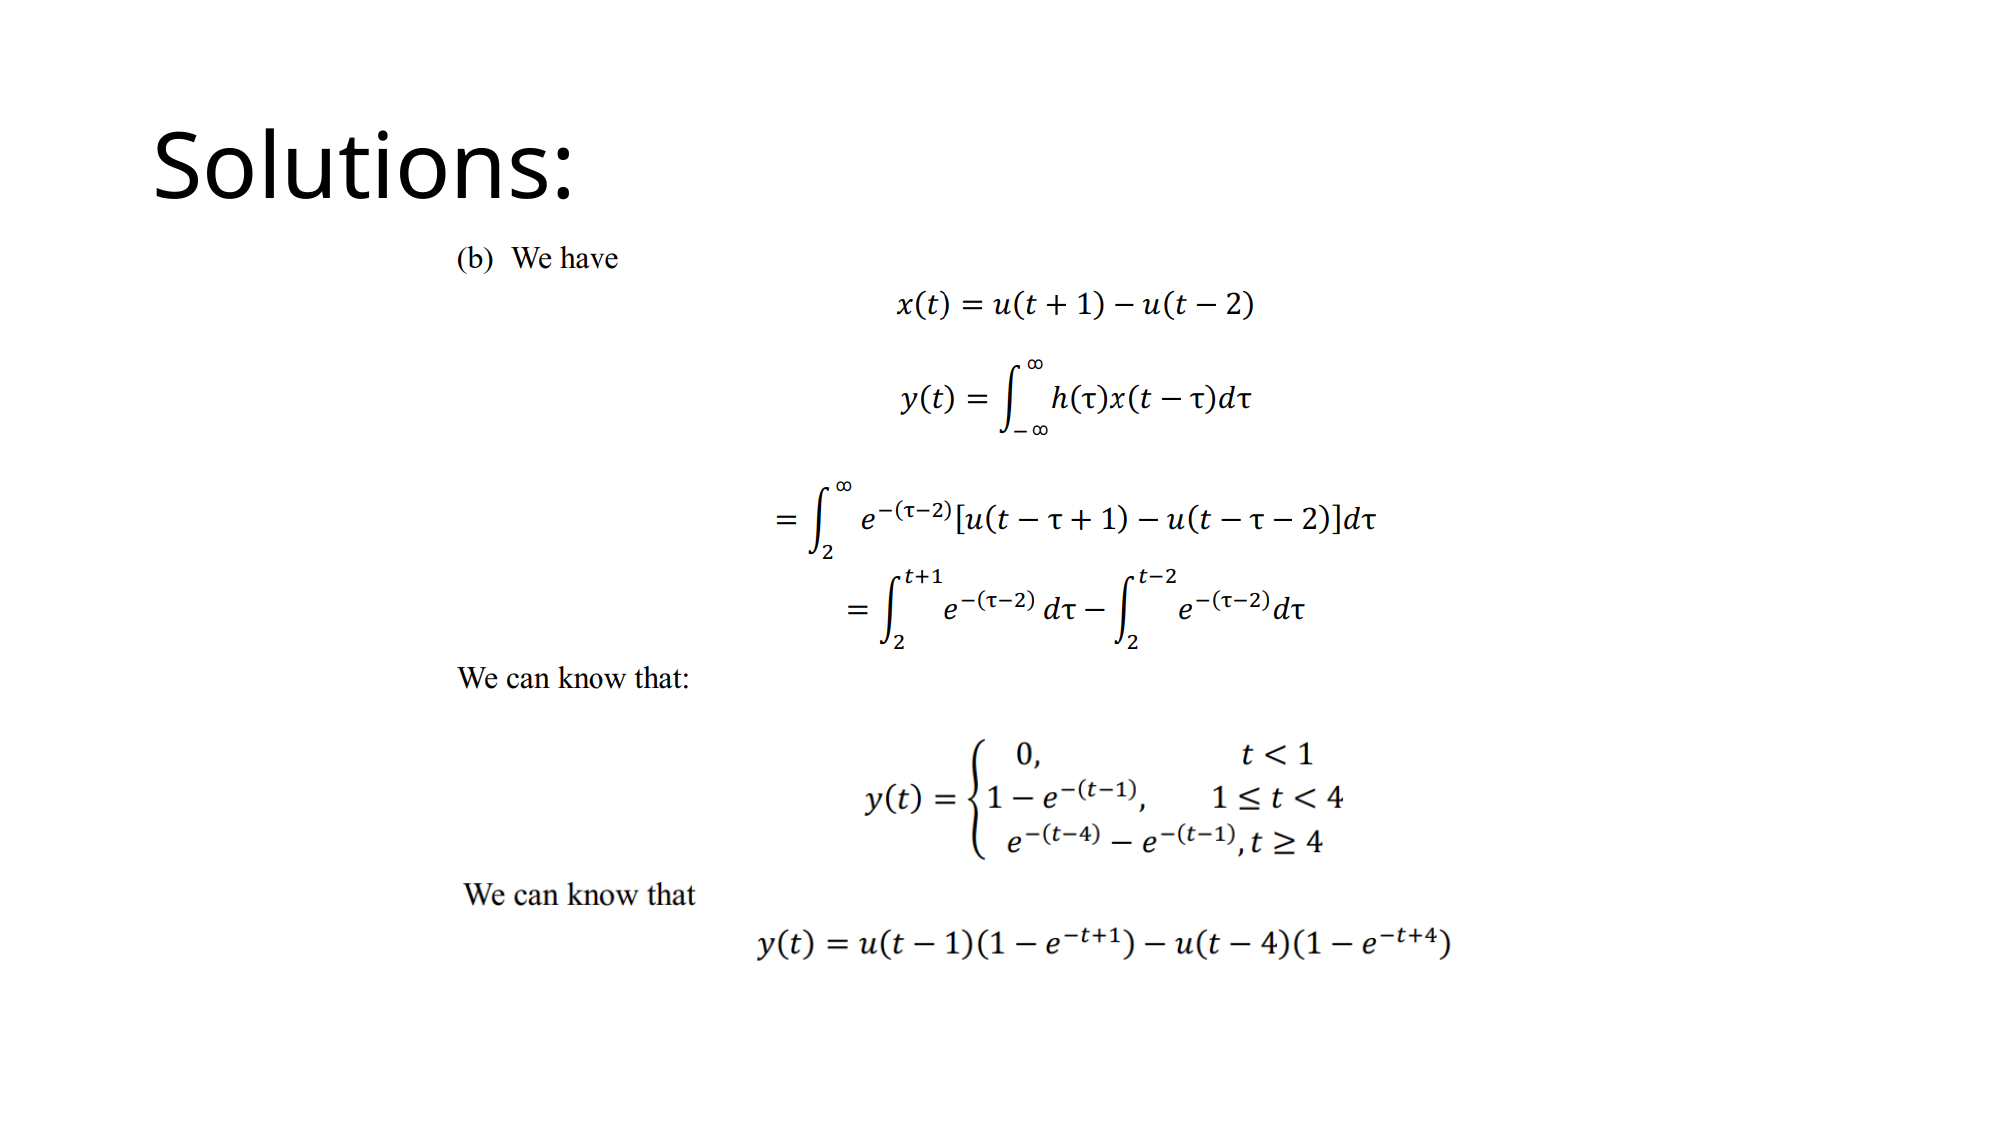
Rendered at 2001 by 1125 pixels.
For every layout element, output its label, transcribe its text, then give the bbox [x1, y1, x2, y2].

title Solutions: [137, 59, 1863, 278]
picture [425, 244, 1568, 999]
